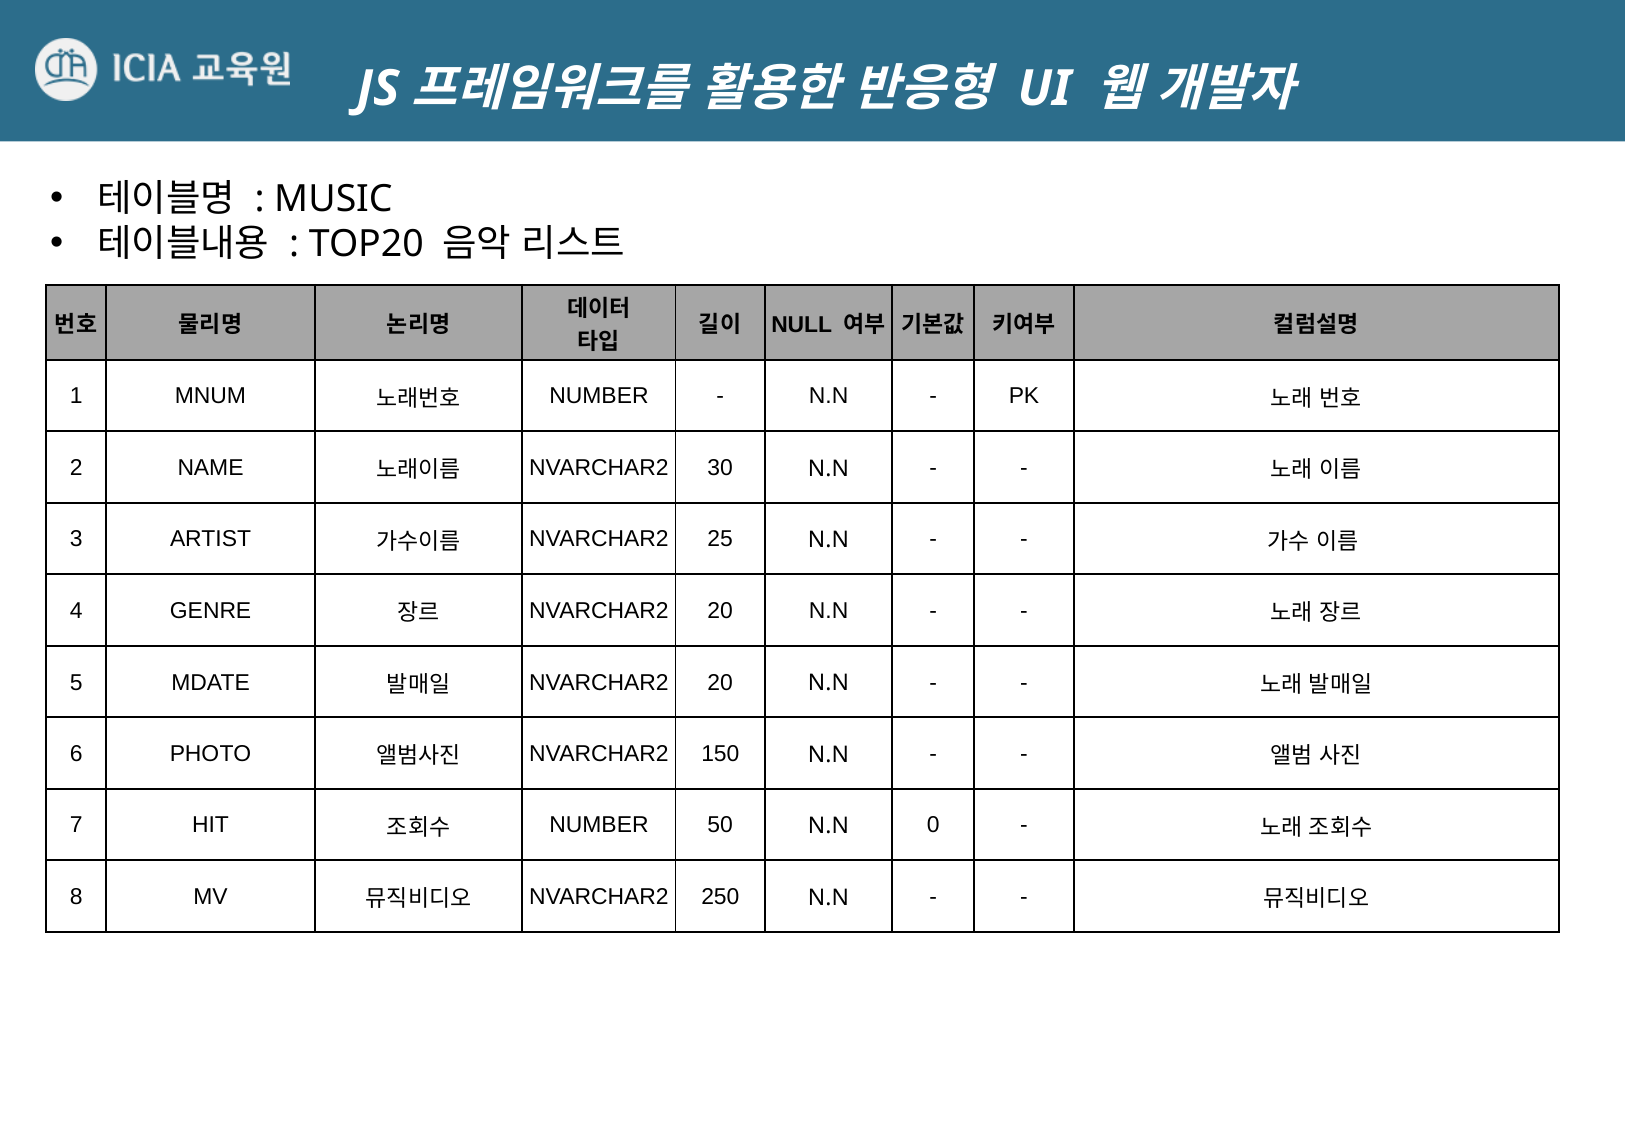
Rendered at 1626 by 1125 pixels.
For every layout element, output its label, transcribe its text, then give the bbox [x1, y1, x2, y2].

table_cell 4 [47, 575, 105, 645]
table_cell 가수이름 [316, 504, 521, 573]
table_cell NVARCHAR2 [523, 504, 675, 573]
table_cell MNUM [107, 361, 314, 430]
table_cell - [975, 432, 1073, 502]
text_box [0, 0, 1625, 142]
table_cell 가수 이름 [1075, 504, 1558, 573]
table_cell NVARCHAR2 [523, 432, 675, 502]
table_cell 20 [676, 575, 764, 645]
table_cell GENRE [107, 575, 314, 645]
table_cell 장르 [316, 575, 521, 645]
table_cell NAME [107, 432, 314, 502]
table_cell N.N [766, 432, 891, 502]
table_cell 6 [47, 718, 105, 788]
table_cell NVARCHAR2 [523, 647, 675, 716]
table_cell - [893, 718, 973, 788]
table_cell NUMBER [523, 790, 675, 859]
table_header 데이터 타입 [523, 286, 675, 359]
table_cell 50 [676, 790, 764, 859]
table_header 컬럼설명 [1075, 286, 1558, 359]
table_cell 150 [676, 718, 764, 788]
table_cell 노래 번호 [1075, 361, 1558, 430]
table_cell - [975, 861, 1073, 931]
table_cell 8 [47, 861, 105, 931]
table_cell 조회수 [316, 790, 521, 859]
table_header 물리명 [107, 286, 314, 359]
table_cell PK [975, 361, 1073, 430]
table_cell - [893, 575, 973, 645]
table_cell 뮤직비디오 [316, 861, 521, 931]
table_cell - [893, 361, 973, 430]
table_cell NVARCHAR2 [523, 575, 675, 645]
table_cell 발매일 [316, 647, 521, 716]
table_cell HIT [107, 790, 314, 859]
table_cell 노래 장르 [1075, 575, 1558, 645]
table_cell - [893, 432, 973, 502]
table_cell 25 [676, 504, 764, 573]
table_cell - [975, 575, 1073, 645]
table_cell - [893, 861, 973, 931]
table_cell 뮤직비디오 [1075, 861, 1558, 931]
table_cell 20 [676, 647, 764, 716]
table_cell N.N [766, 575, 891, 645]
table_cell - [975, 718, 1073, 788]
table_cell MDATE [107, 647, 314, 716]
table_header 기본값 [893, 286, 973, 359]
table_header 번호 [47, 286, 105, 359]
table_cell MV [107, 861, 314, 931]
table_header 길이 [676, 286, 764, 359]
table_cell 5 [47, 647, 105, 716]
table_cell - [975, 790, 1073, 859]
table_cell 2 [47, 432, 105, 502]
table_cell - [975, 647, 1073, 716]
table_cell NVARCHAR2 [523, 861, 675, 931]
table_cell 앨범 사진 [1075, 718, 1558, 788]
table_cell 노래 발매일 [1075, 647, 1558, 716]
table_header NULL 여부 [766, 286, 891, 359]
table_cell - [975, 504, 1073, 573]
table_cell 노래 조회수 [1075, 790, 1558, 859]
table_cell ARTIST [107, 504, 314, 573]
table_cell N.N [766, 504, 891, 573]
table_cell 1 [47, 361, 105, 430]
table_cell N.N [766, 861, 891, 931]
table_cell N.N [766, 718, 891, 788]
table_header 논리명 [316, 286, 521, 359]
table_cell N.N [766, 647, 891, 716]
text_box 테이블명 : MUSIC 테이블내용 : TOP20 음악 리스트 [35, 166, 1460, 272]
table_cell - [893, 647, 973, 716]
table_header 키여부 [975, 286, 1073, 359]
table_cell N.N [766, 790, 891, 859]
table_cell 노래번호 [316, 361, 521, 430]
table_cell 3 [47, 504, 105, 573]
table_cell 30 [676, 432, 764, 502]
table_cell - [893, 504, 973, 573]
table_cell 250 [676, 861, 764, 931]
table_cell NVARCHAR2 [523, 718, 675, 788]
table_cell NUMBER [523, 361, 675, 430]
table_cell 앨범사진 [316, 718, 521, 788]
table_cell 노래 이름 [1075, 432, 1558, 502]
table_cell 0 [893, 790, 973, 859]
table_cell 7 [47, 790, 105, 859]
table_cell 노래이름 [316, 432, 521, 502]
table_cell N.N [766, 361, 891, 430]
table_cell - [676, 361, 764, 430]
table_cell PHOTO [107, 718, 314, 788]
